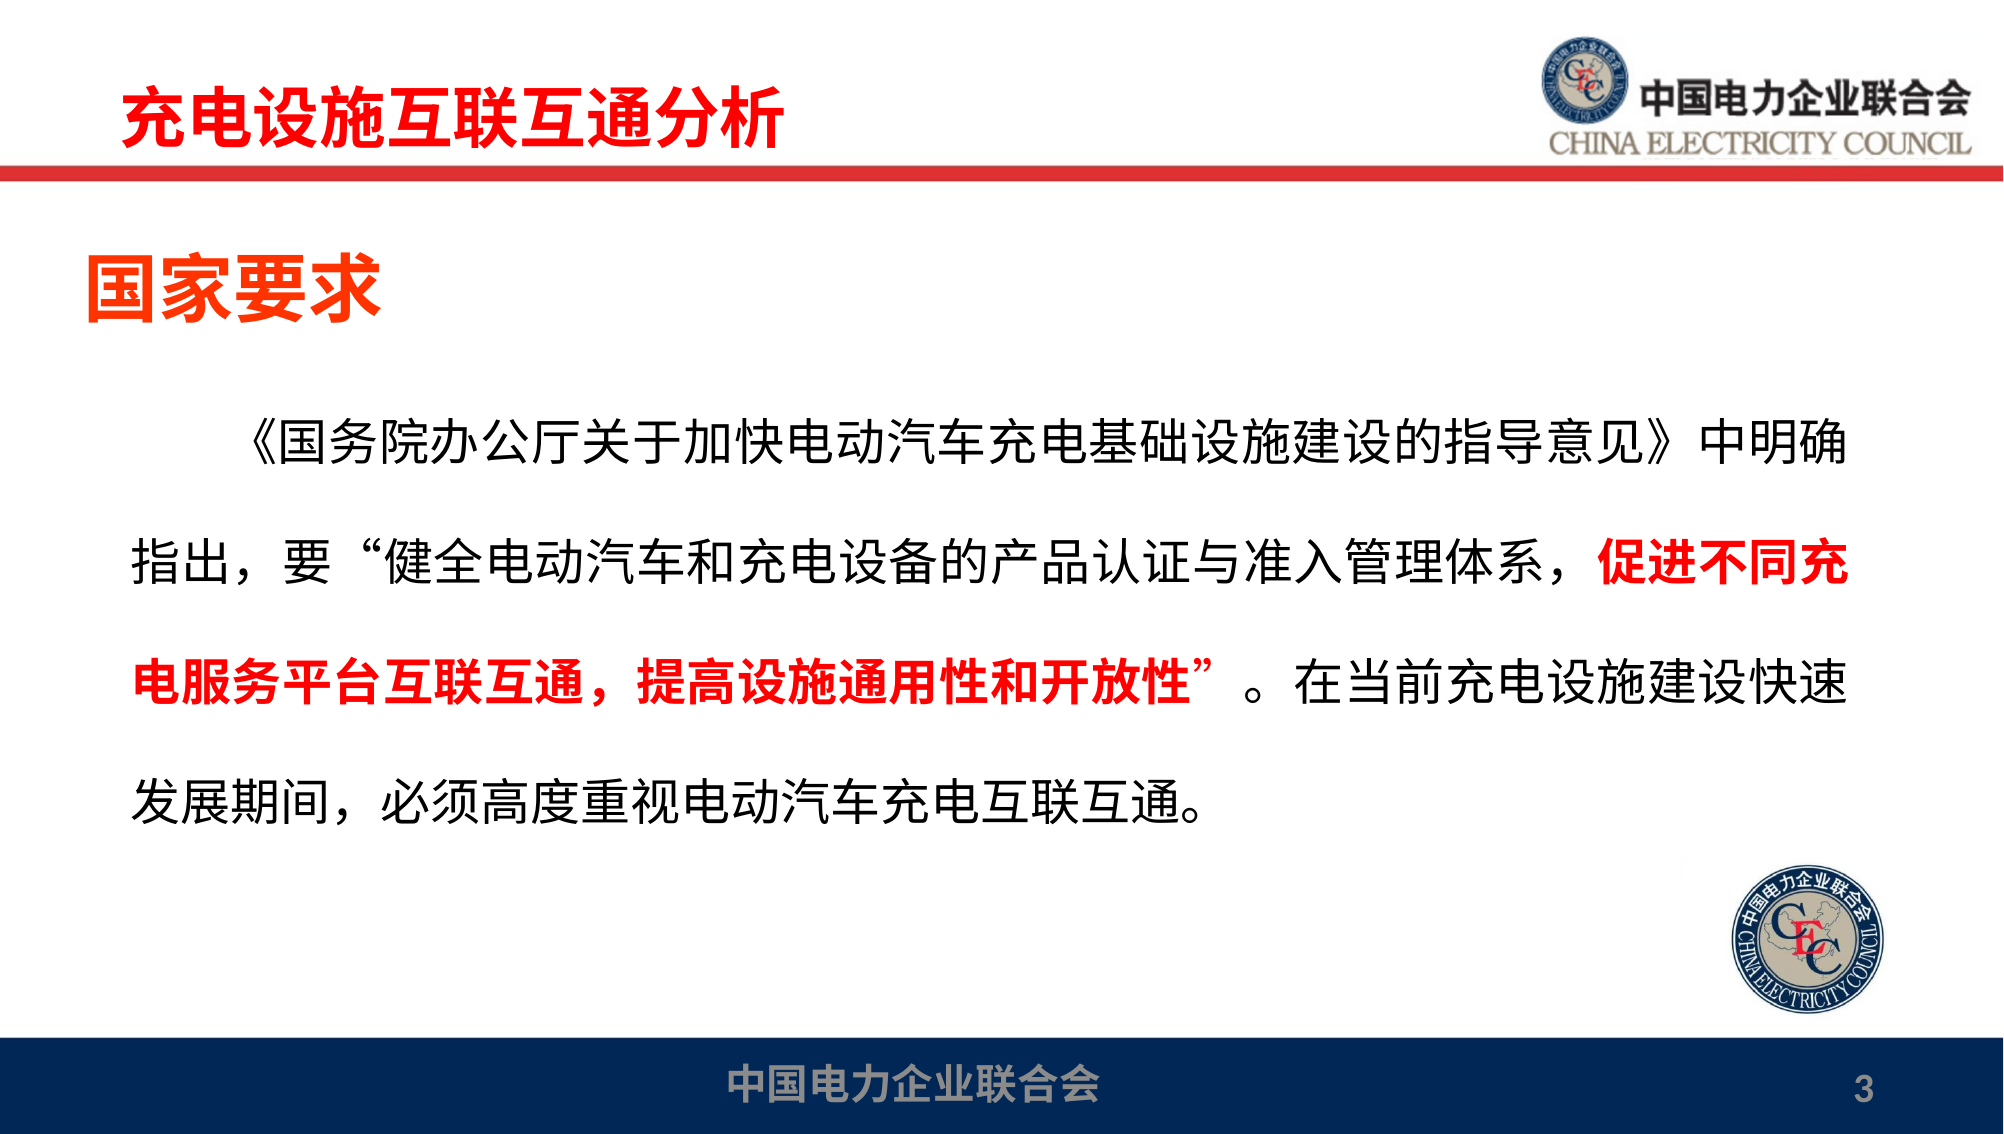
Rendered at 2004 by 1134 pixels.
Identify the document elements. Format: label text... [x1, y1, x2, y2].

text_box 《国务院办公厅关于加快电动汽车充电基础设施建设的指导意见》中明确指出，要“健全电动汽车和充电设备的产品认证与准入管理体系，促进不同充电服务平台互联互通，提高设施通用性和开放性”。在当前充电设施建设快速发展期间，必须高度重视电动汽车充电互联互通。 [115, 355, 1864, 838]
footer 中国电力企业联合会 [574, 1052, 1251, 1113]
slide_number 3 [1438, 1055, 1890, 1117]
list 国家要求 [68, 188, 1864, 355]
text_box 充电设施互联互通分析 [104, 28, 802, 164]
picture [0, 0, 2004, 1134]
